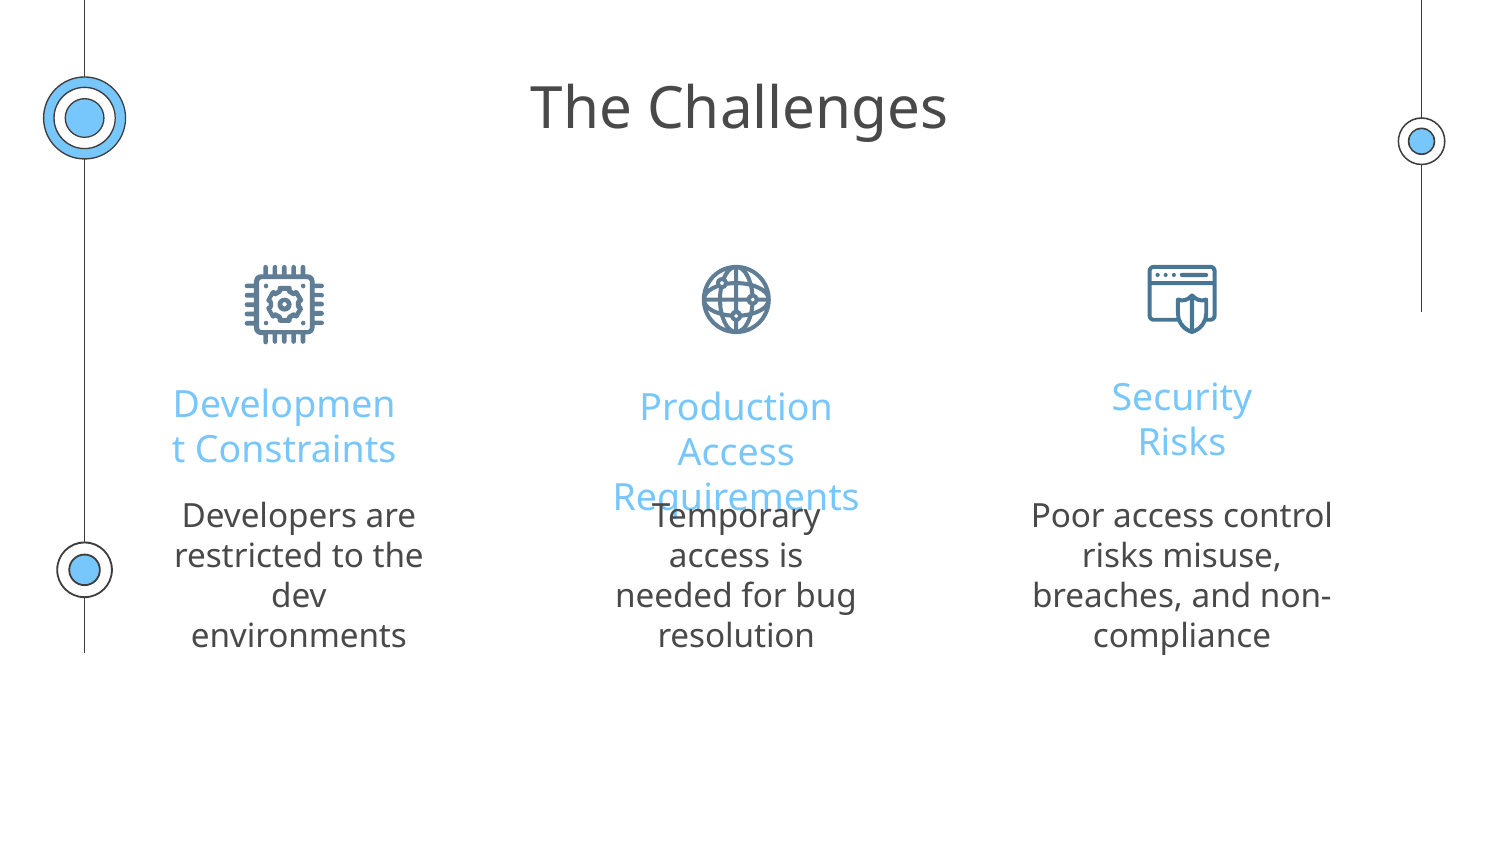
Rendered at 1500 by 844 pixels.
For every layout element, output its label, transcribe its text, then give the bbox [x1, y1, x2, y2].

subtitle Development Constraints [152, 364, 417, 477]
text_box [1147, 264, 1217, 335]
text_box Poor access control risks misuse, breaches, and non-compliance [1009, 479, 1355, 643]
text_box [701, 264, 771, 335]
subtitle Production Access Requirements [577, 367, 896, 480]
subtitle Developers are restricted to the dev environments [154, 479, 444, 627]
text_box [244, 264, 325, 345]
title The Challenges [281, 55, 1197, 153]
subtitle Temporary access is needed for bug resolution [591, 479, 882, 643]
subtitle Security Risks [1068, 358, 1296, 456]
